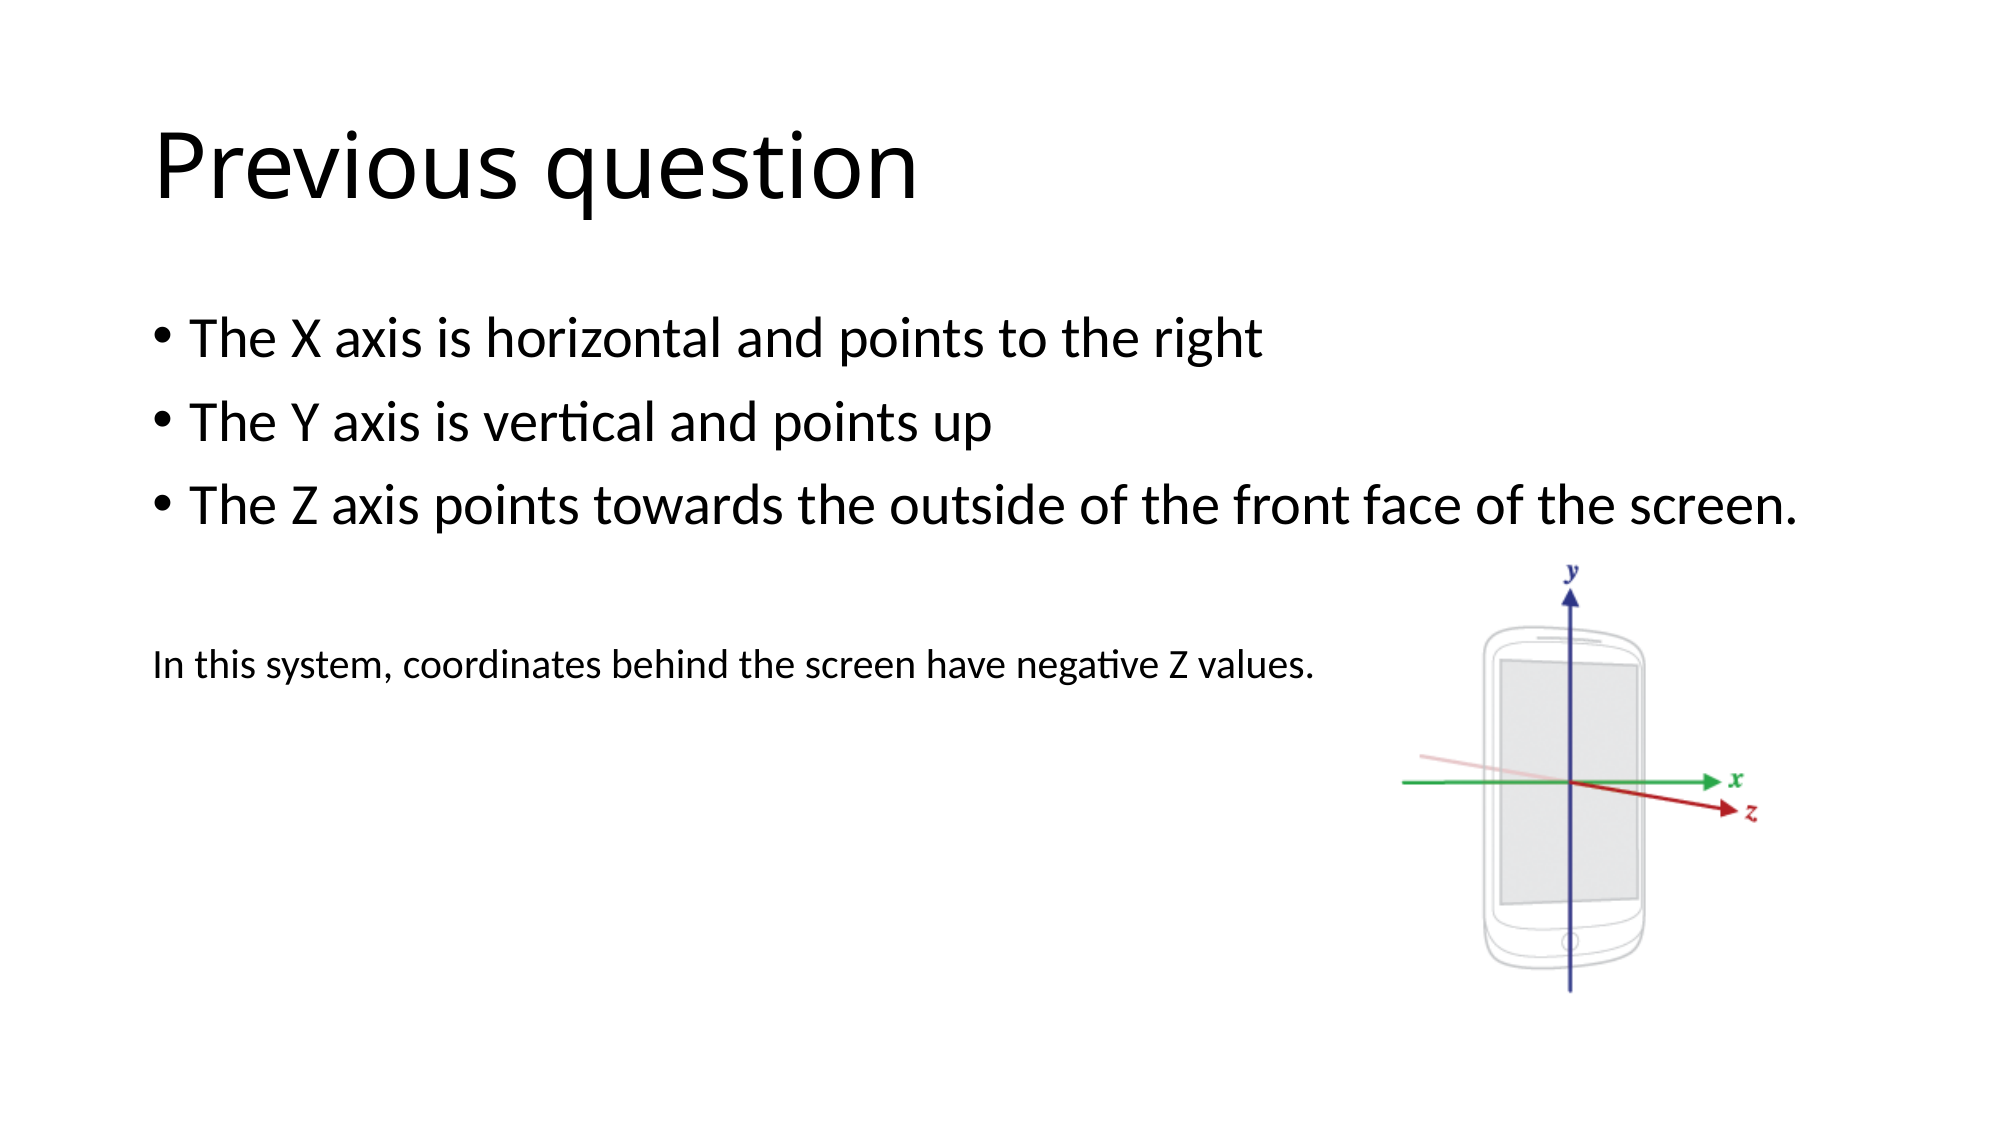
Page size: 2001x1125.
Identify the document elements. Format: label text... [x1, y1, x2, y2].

list The X axis is horizontal and points to the right The Y axis is vertical and points up The Z axis points towards the outside of the front face of the screen. In this system, coordinates behind the screen have negative Z values. [137, 299, 1863, 1014]
picture [1334, 546, 1813, 1014]
title Previous question [137, 59, 1863, 278]
